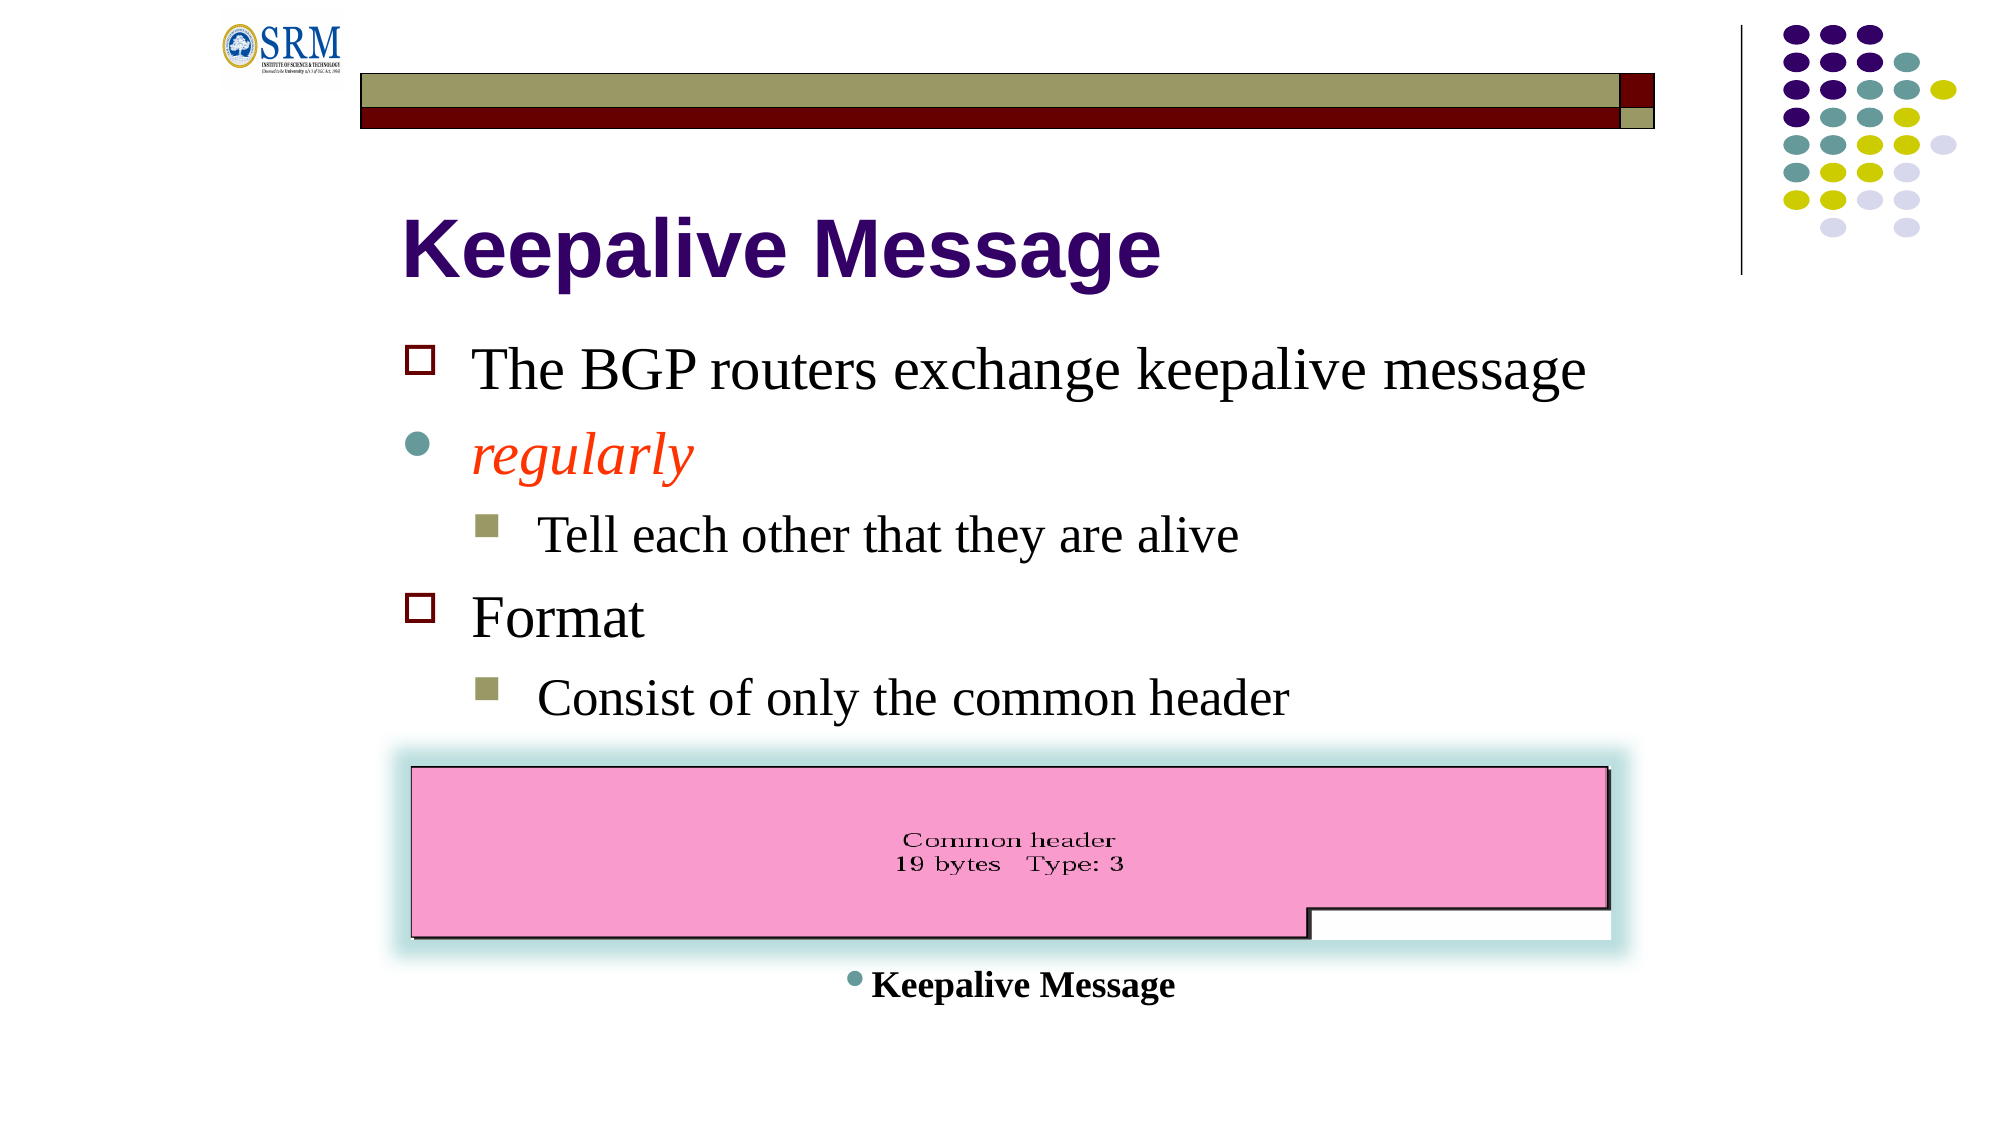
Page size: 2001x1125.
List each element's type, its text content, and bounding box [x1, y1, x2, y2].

table_header [362, 74, 1619, 107]
text_box The BGP routers exchange keepalive message regularly Tell each other that they are alive Format Consist of only the common header [399, 327, 1596, 727]
picture [220, 5, 343, 92]
title Keepalive Message [399, 104, 1296, 294]
text_box [410, 766, 1612, 940]
table_header [1621, 74, 1653, 107]
table_cell [1296, 108, 1619, 128]
table_cell [1621, 108, 1653, 128]
table_cell [362, 108, 399, 128]
text_box Keepalive Message [845, 958, 1390, 1006]
